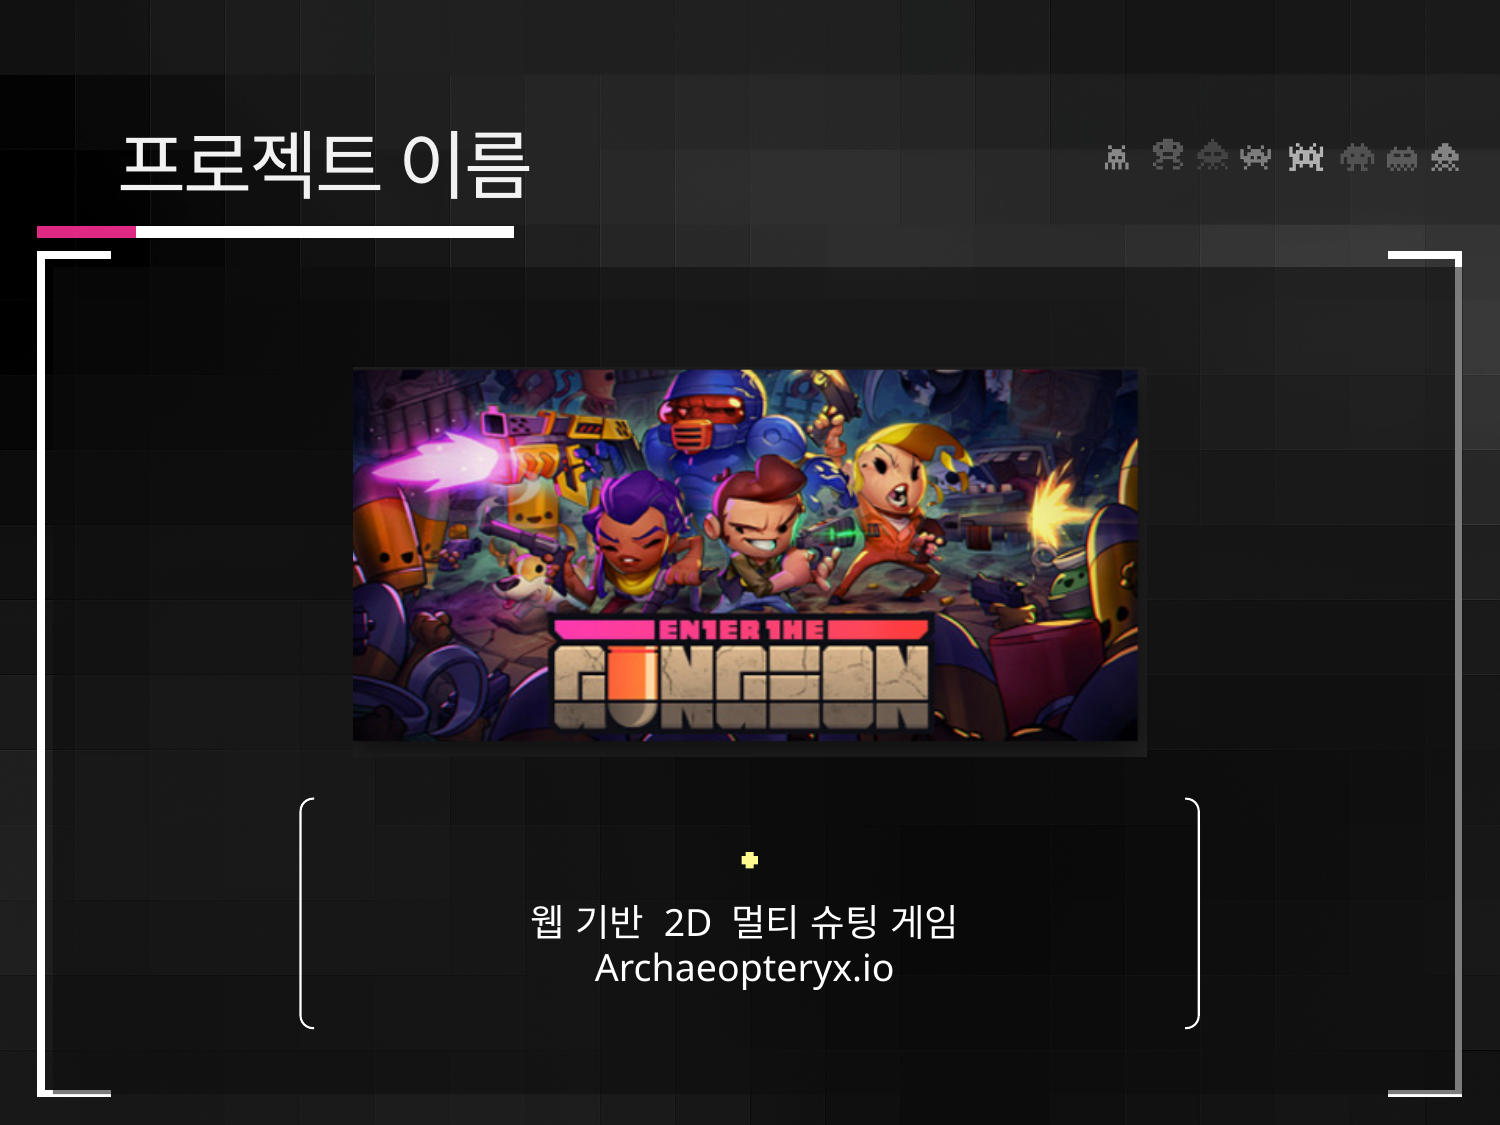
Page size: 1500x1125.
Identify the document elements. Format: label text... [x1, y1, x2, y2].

text_box 프로젝트 이름 [66, 125, 585, 214]
text_box 웹 기반 2D 멀티 슈팅 게임 Archaeopteryx.io [325, 891, 1165, 997]
text_box [741, 851, 759, 869]
list [52, 267, 1463, 1095]
text_box [299, 798, 1200, 1029]
picture [0, 0, 1500, 1125]
